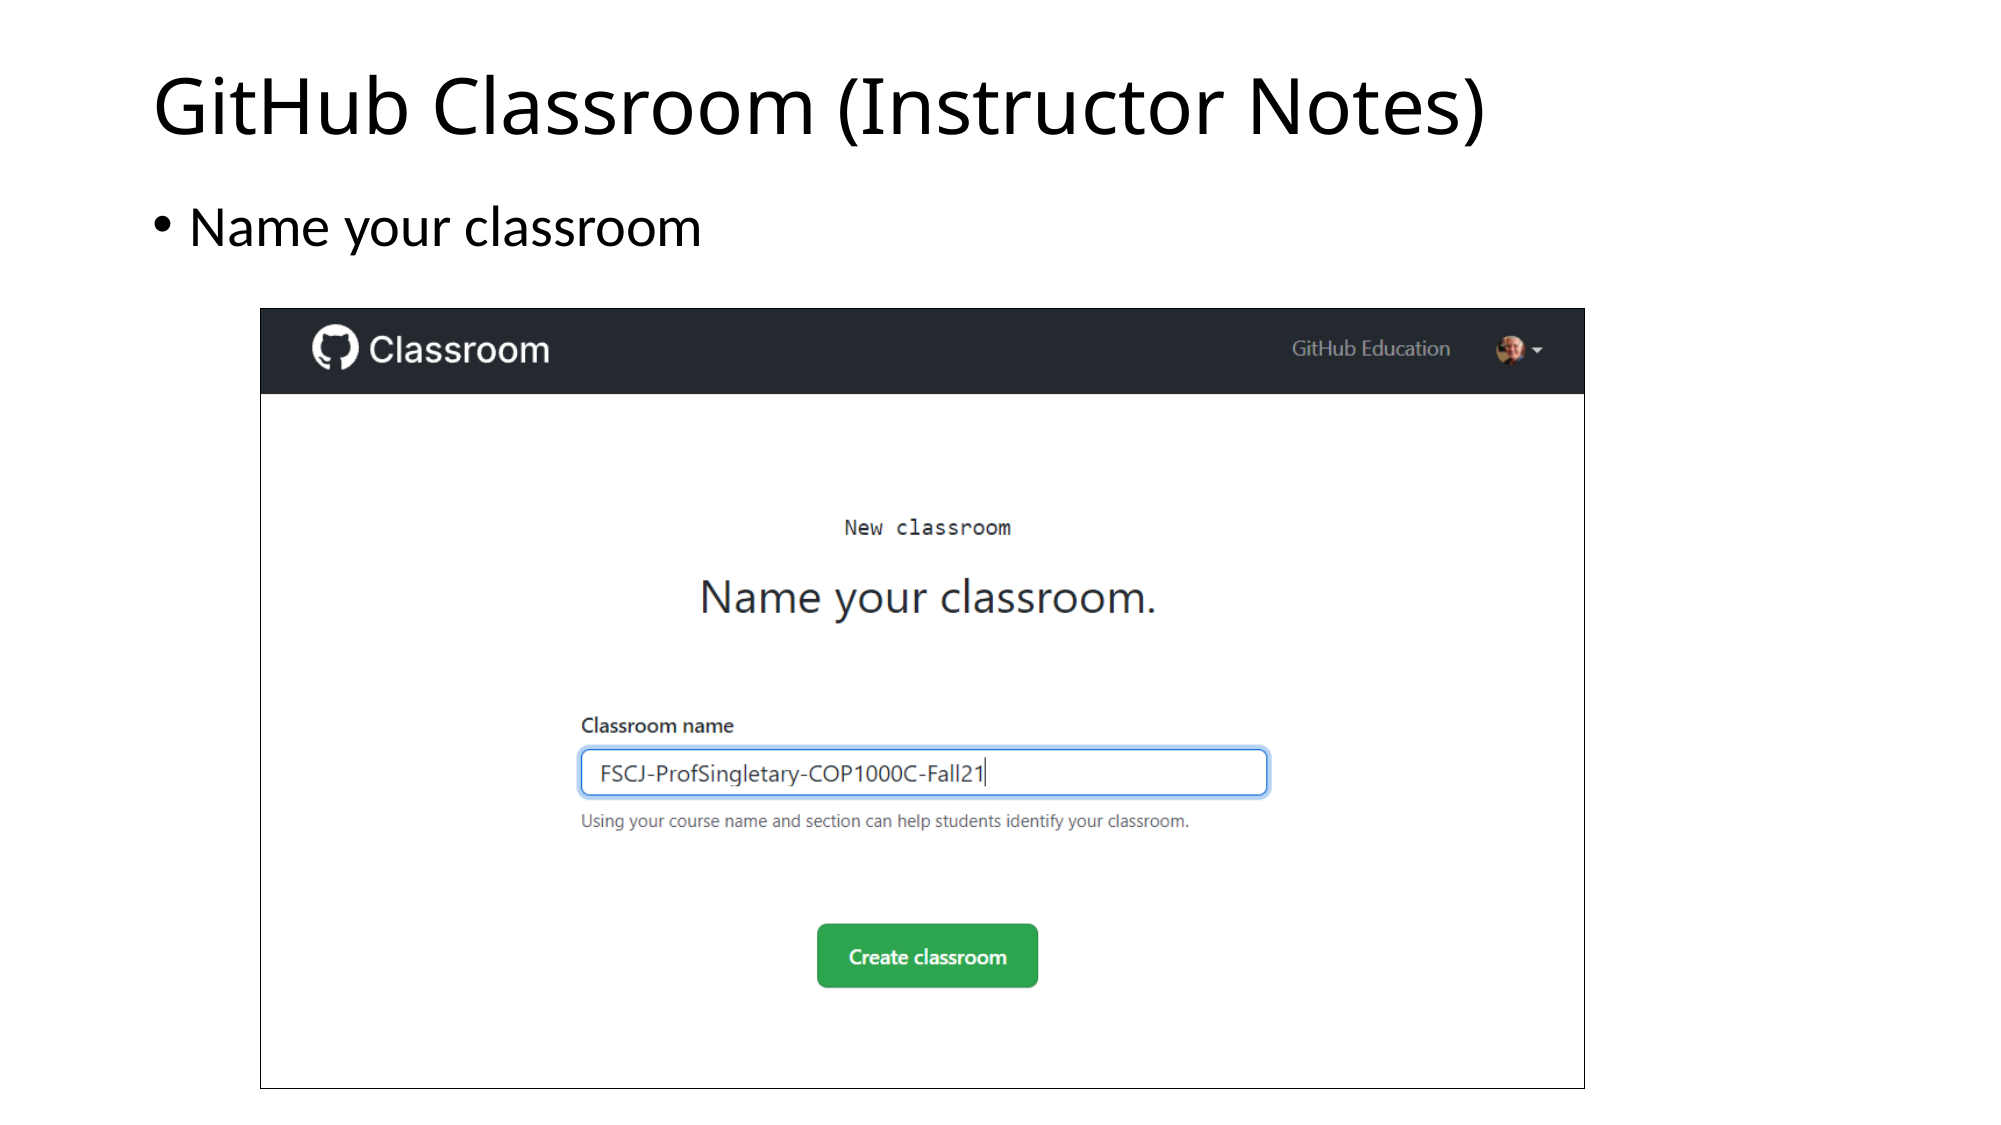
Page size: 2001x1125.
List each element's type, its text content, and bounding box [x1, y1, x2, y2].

picture [260, 308, 1585, 1089]
list Name your classroom [137, 188, 1863, 1089]
title GitHub Classroom (Instructor Notes) [137, 59, 1863, 160]
